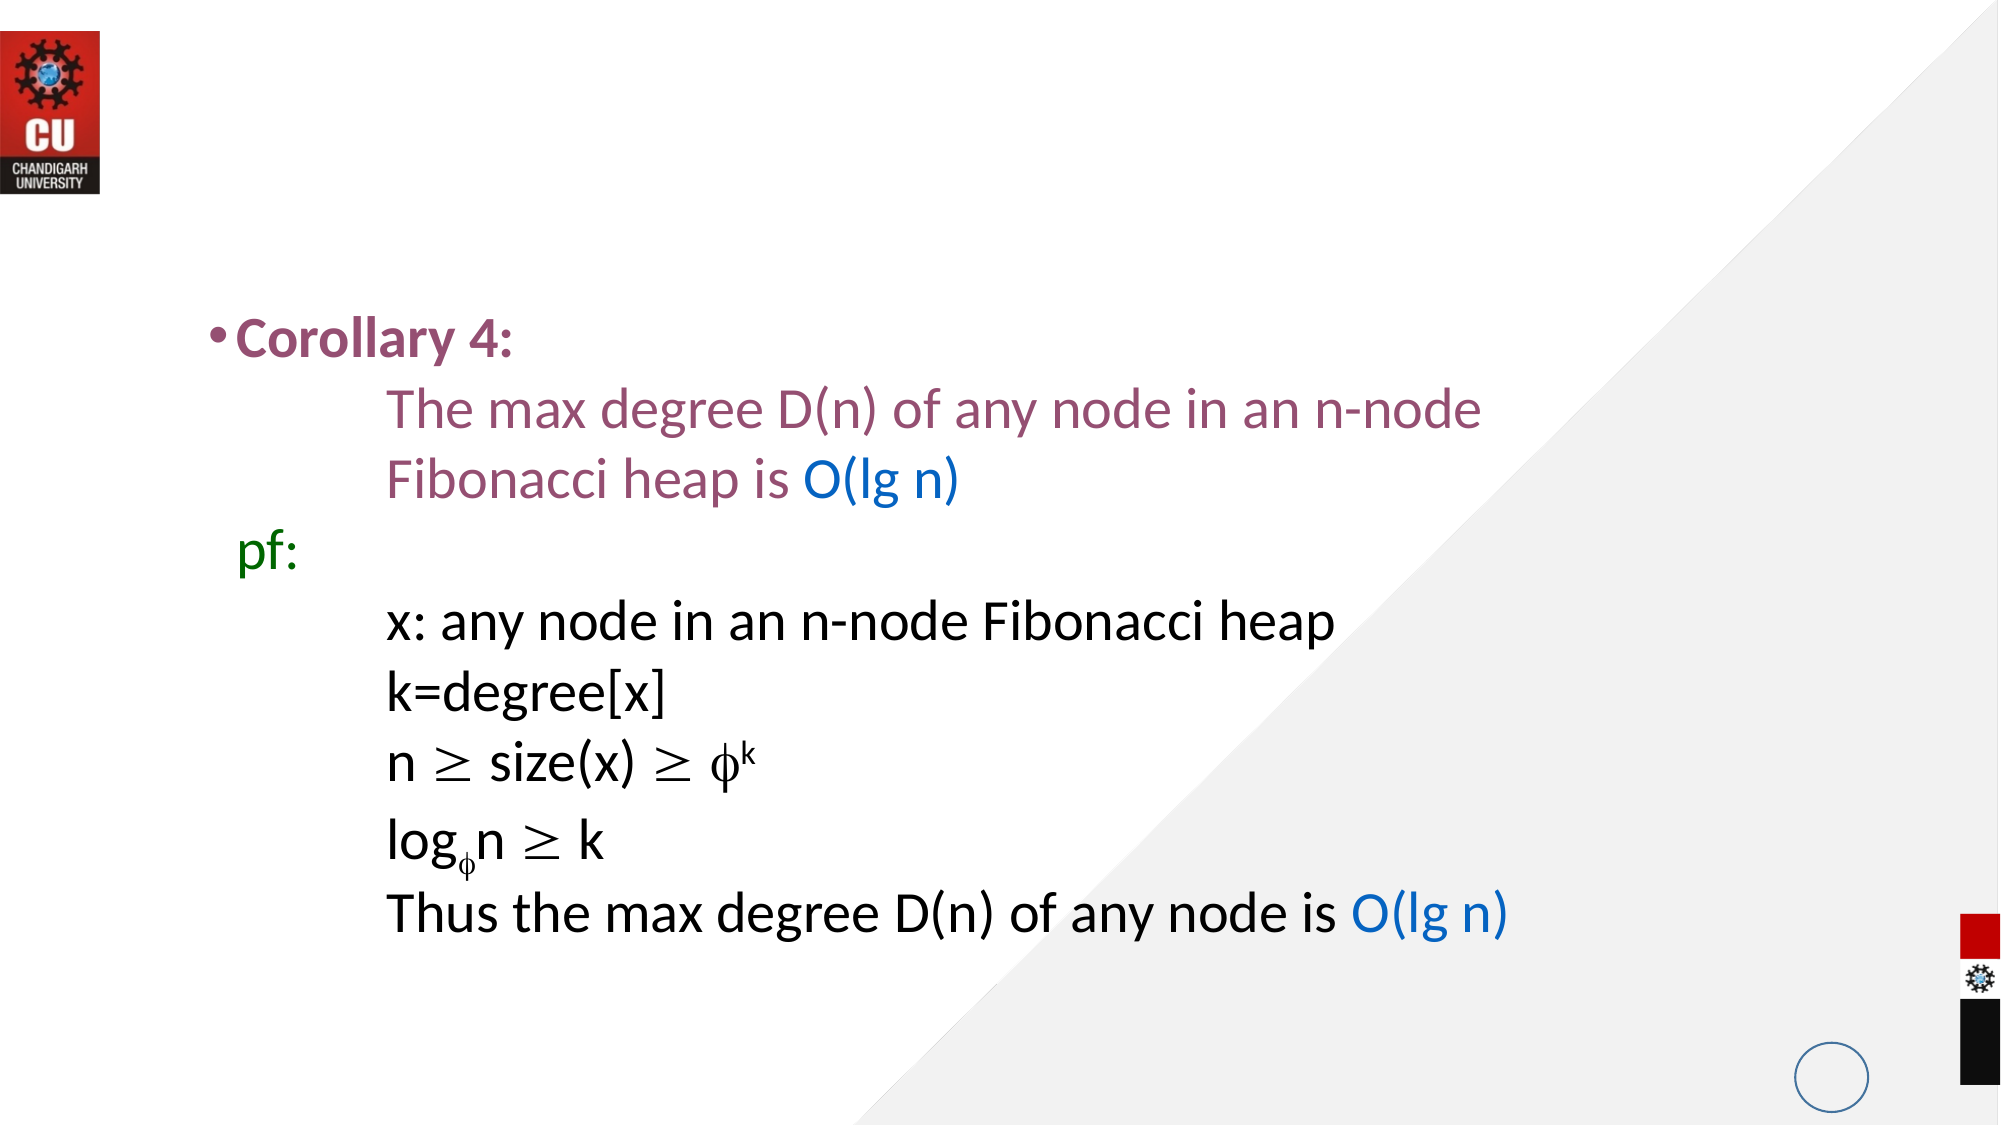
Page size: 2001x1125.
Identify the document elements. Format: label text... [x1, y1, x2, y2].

list Corollary 4: The max degree D(n) of any node in an n-node Fibonacci heap is O(lg n) pf: x: any node in an n-node Fibonacci heap k=degree[x] n  size(x)  k logn  k Thus the max degree D(n) of any node is O(lg n) [137, 299, 1863, 1014]
picture [0, 0, 2001, 1125]
